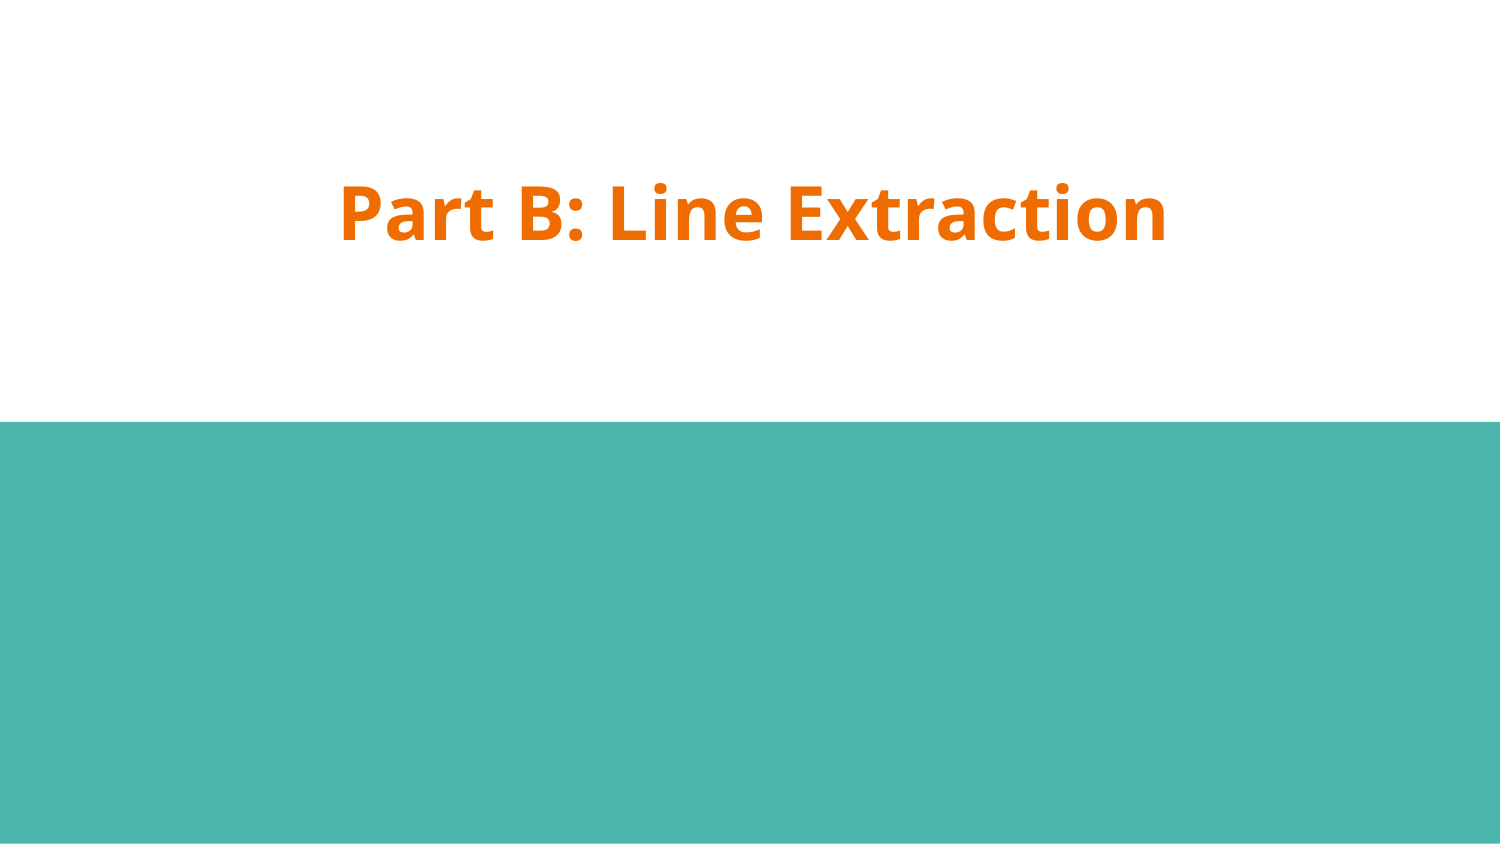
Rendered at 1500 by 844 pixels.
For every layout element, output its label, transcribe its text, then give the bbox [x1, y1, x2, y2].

title Part B: Line Extraction [51, 133, 1458, 289]
